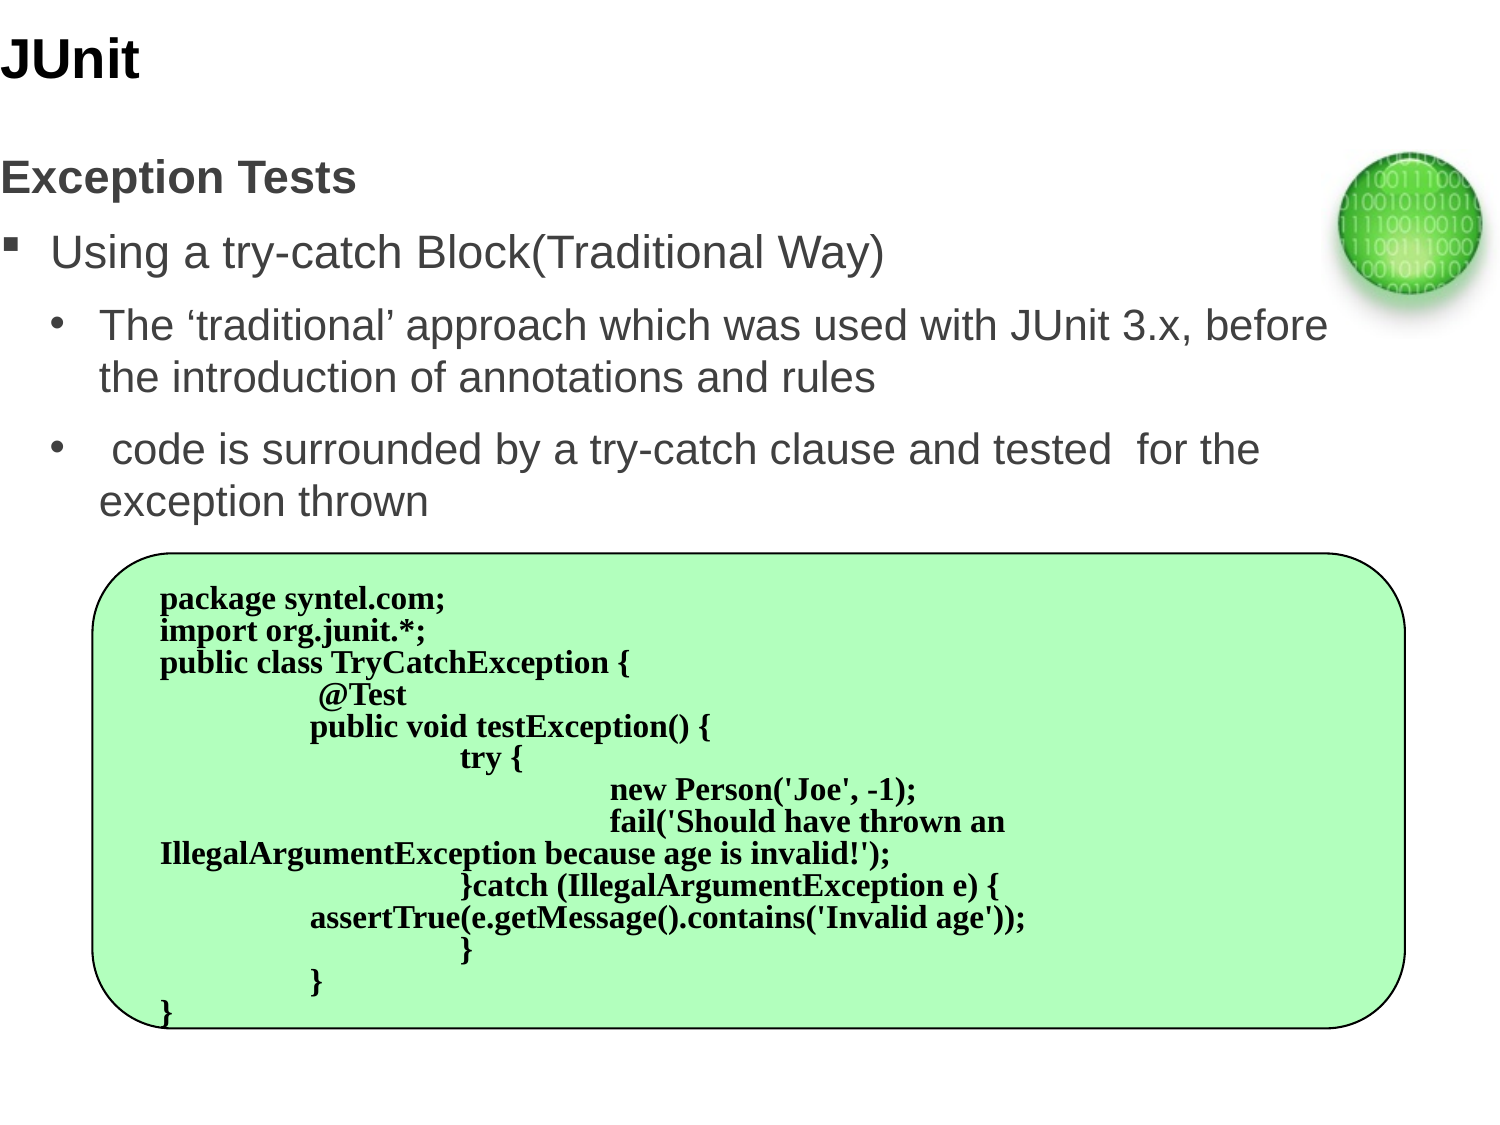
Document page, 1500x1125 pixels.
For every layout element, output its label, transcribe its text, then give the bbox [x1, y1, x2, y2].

picture [1321, 149, 1500, 340]
list Exception Tests Using a try-catch Block(Traditional Way) The ‘traditional’ approach which was used with JUnit 3.x, before the introduction of annotations and rules code is surrounded by a try-catch clause and tested for the exception thrown [0, 146, 1375, 1025]
text_box package syntel.com; import org.junit.*; public class TryCatchException { @Test public void testException() { try { new Person('Joe', -1); fail('Should have thrown an IllegalArgumentException because age is invalid!'); }catch (IllegalArgumentException e) { assertTrue(e.getMessage().contains('Invalid age')); } } } [92, 553, 1405, 1029]
title JUnit [0, 0, 1350, 146]
